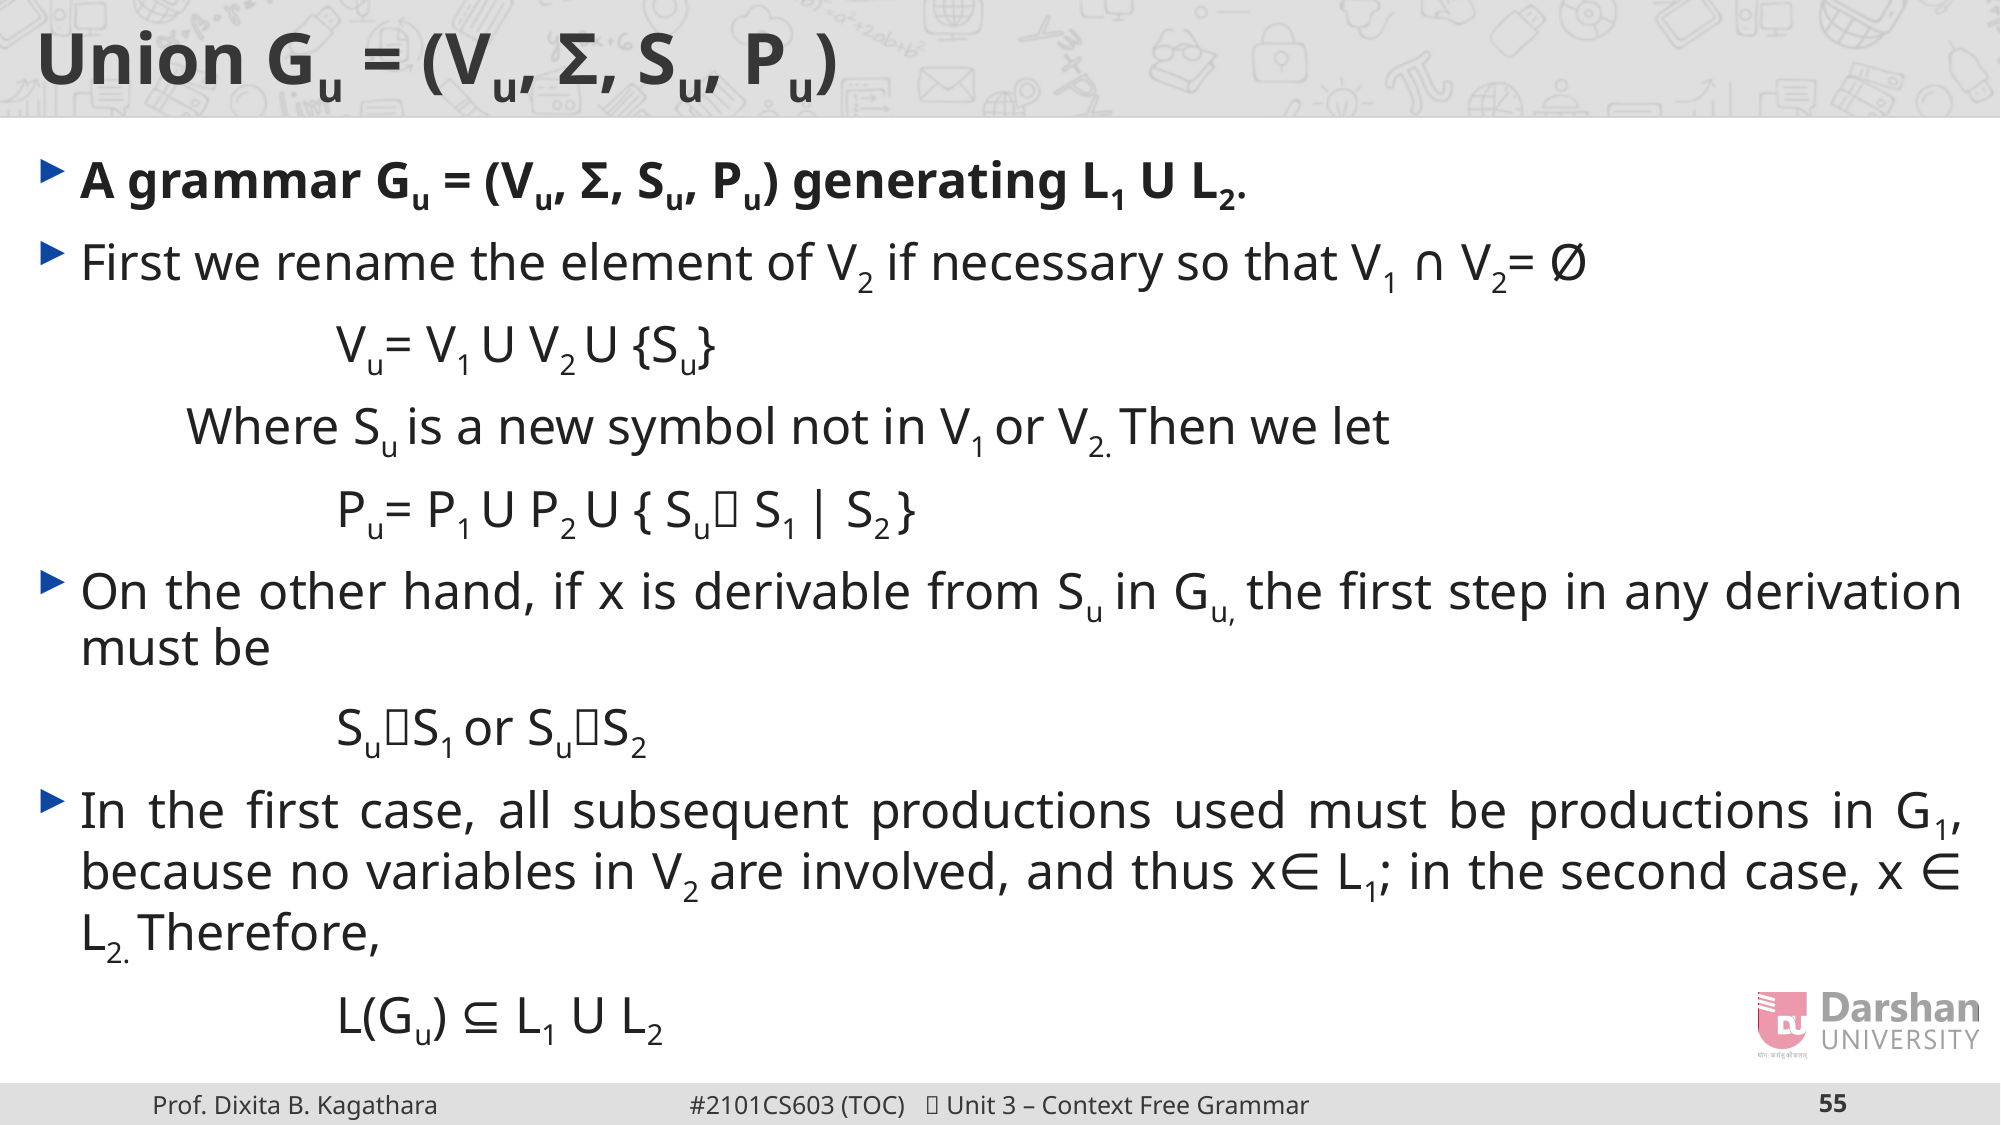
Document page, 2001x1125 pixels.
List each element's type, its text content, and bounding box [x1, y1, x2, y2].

title Union Gu = (Vu, Ʃ, Su, Pu) [0, 0, 2000, 117]
list A grammar Gu = (Vu, Ʃ, Su, Pu) generating L1 U L2. First we rename the element of V2 if necessary so that V1 ∩ V2= Ø Vu= V1 U V2 U {Su} Where Su is a new symbol not in V1 or V2. Then we let Pu= P1 U P2 U { Su S1 | S2 } On the other hand, if x is derivable from Su in Gu, the first step in any derivation must be SuS1 or SuS2 In the first case, all subsequent productions used must be productions in G1, because no variables in V2 are involved, and thus x∈ L1; in the second case, x ∈ L2. Therefore, L(Gu) ⊆ L1 U L2 [21, 141, 1979, 1059]
